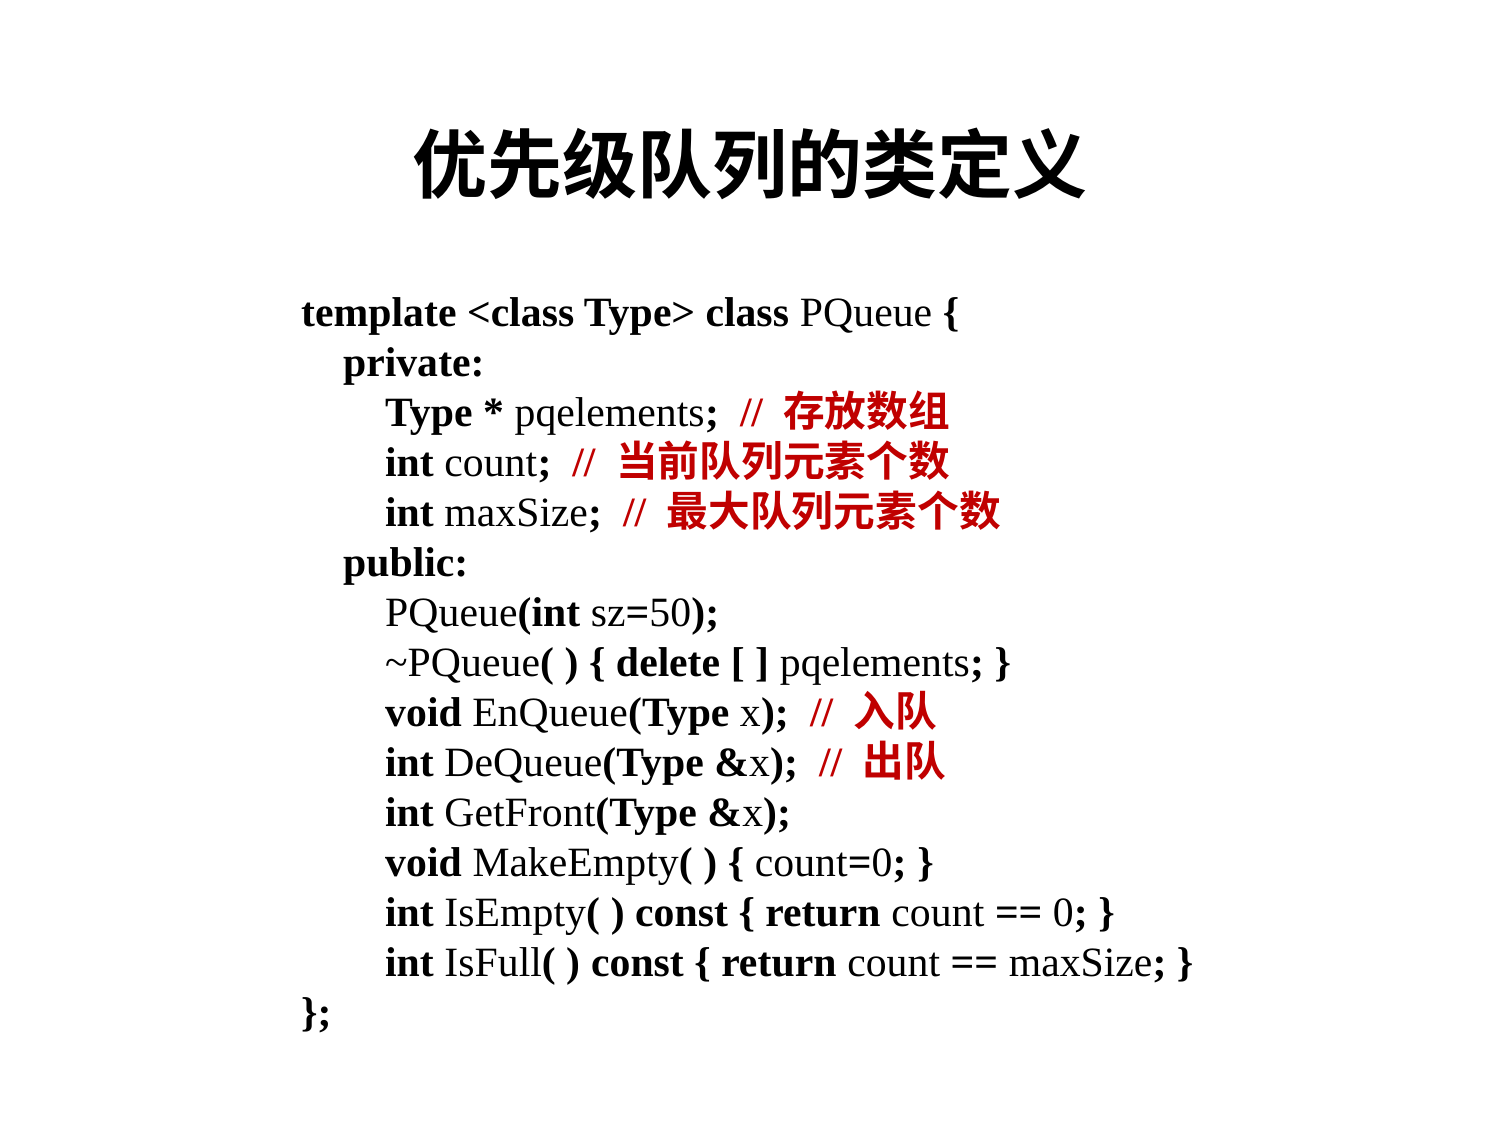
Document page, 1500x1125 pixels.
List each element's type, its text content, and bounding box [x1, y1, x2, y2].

text_box template <class Type> class PQueue { private: Type * pqelements; // 存放数组 int count; // 当前队列元素个数 int maxSize; // 最大队列元素个数 public: PQueue(int sz=50); ~PQueue( ) { delete [ ] pqelements; } void EnQueue(Type x); // 入队 int DeQueue(Type &x); // 出队 int GetFront(Type &x); void MakeEmpty( ) { count=0; } int IsEmpty( ) const { return count == 0; } int IsFull( ) const { return count == maxSize; } }; [286, 277, 1214, 1043]
title 优先级队列的类定义 [103, 59, 1397, 278]
